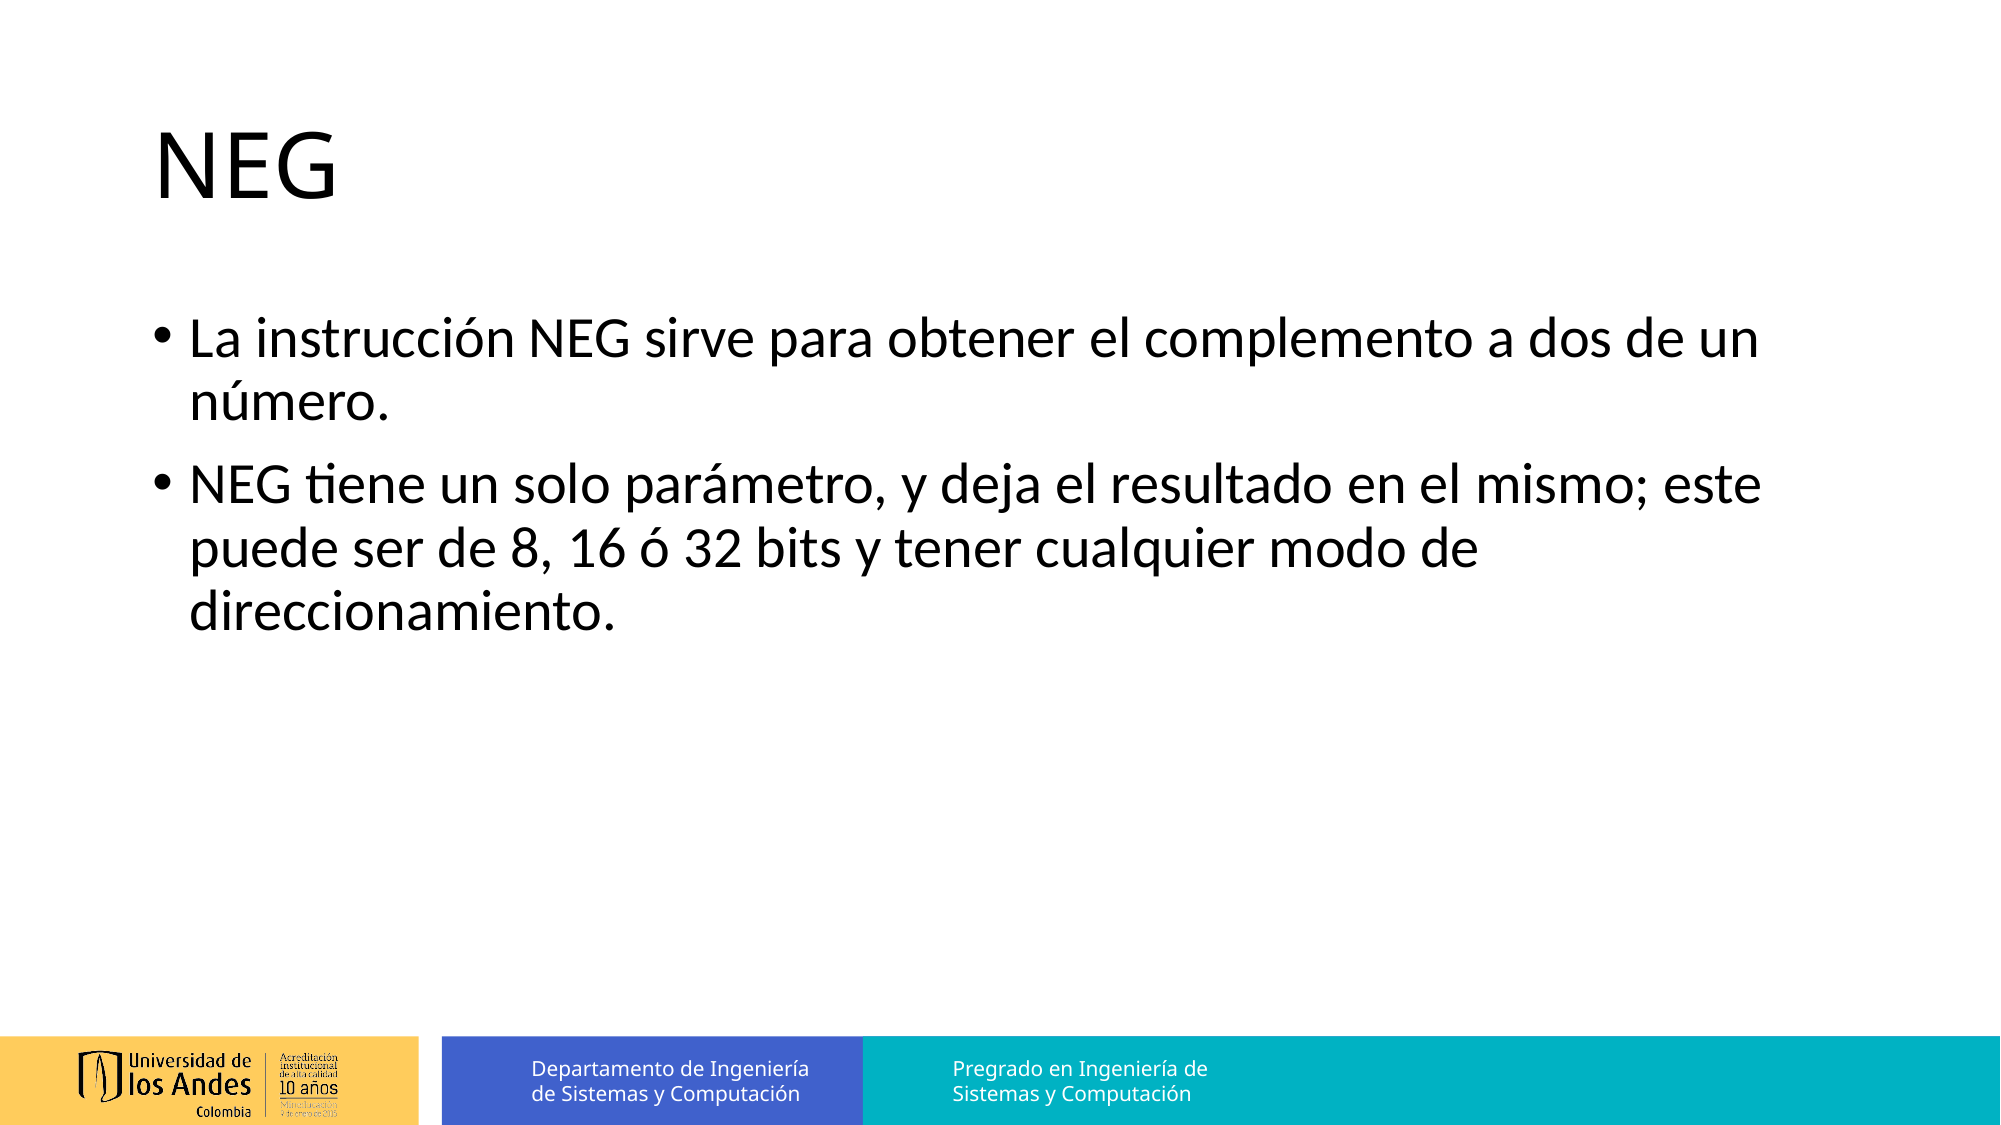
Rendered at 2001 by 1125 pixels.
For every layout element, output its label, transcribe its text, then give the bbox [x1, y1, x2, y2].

picture [55, 1022, 364, 1125]
title NEG [137, 59, 1863, 278]
list La instrucción NEG sirve para obtener el complemento a dos de un número. NEG tiene un solo parámetro, y deja el resultado en el mismo; este puede ser de 8, 16 ó 32 bits y tener cualquier modo de direccionamiento. [137, 299, 1863, 1014]
